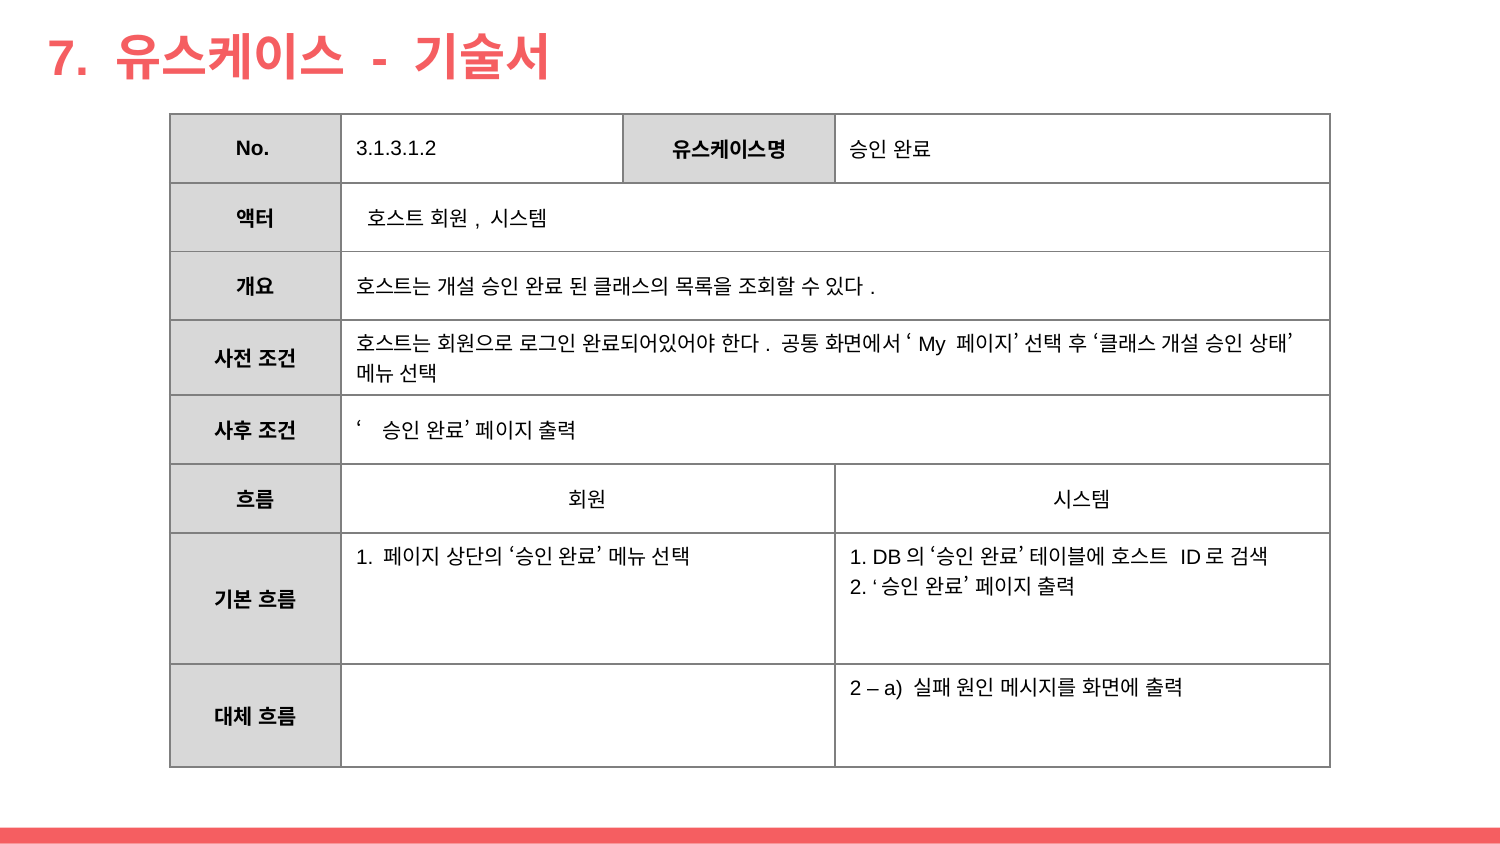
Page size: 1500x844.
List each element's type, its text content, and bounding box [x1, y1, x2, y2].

table_cell 기본 흐름 [171, 534, 340, 663]
table_cell 대체 흐름 [171, 665, 340, 766]
table_cell 2 – a) 실패 원인 메시지를 화면에 출력 [836, 665, 1329, 766]
table_header 승인 완료 [836, 115, 1329, 182]
table_cell 회원 [342, 465, 834, 532]
table_cell 호스트는 개설 승인 완료 된 클래스의 목록을 조회할 수 있다. [342, 252, 1329, 319]
table_header No. [171, 115, 340, 182]
table_cell 1. 페이지 상단의 ‘승인 완료’ 메뉴 선택 [342, 534, 834, 663]
table_cell 개요 [171, 252, 340, 319]
table_cell 1. DB의 ‘승인 완료’ 테이블에 호스트 ID로 검색 2. ‘승인 완료’ 페이지 출력 [836, 534, 1329, 663]
title 7. 유스케이스 - 기술서 [32, 10, 1431, 101]
table_header 유스케이스명 [624, 115, 834, 182]
table_cell 사후 조건 [171, 396, 340, 463]
table_cell 액터 [171, 184, 340, 251]
table_cell 호스트는 회원으로 로그인 완료되어있어야 한다. 공통 화면에서 ‘My 페이지’ 선택 후 ‘클래스 개설 승인 상태’ 메뉴 선택 [342, 321, 1329, 394]
table_cell [342, 665, 834, 766]
table_cell 사전 조건 [171, 321, 340, 394]
table_cell 시스템 [836, 465, 1329, 532]
table_cell ‘승인 완료’ 페이지 출력 [342, 396, 1329, 463]
table_header 3.1.3.1.2 [342, 115, 622, 182]
table_cell 흐름 [171, 465, 340, 532]
table_cell 호스트 회원, 시스템 [342, 184, 1329, 251]
